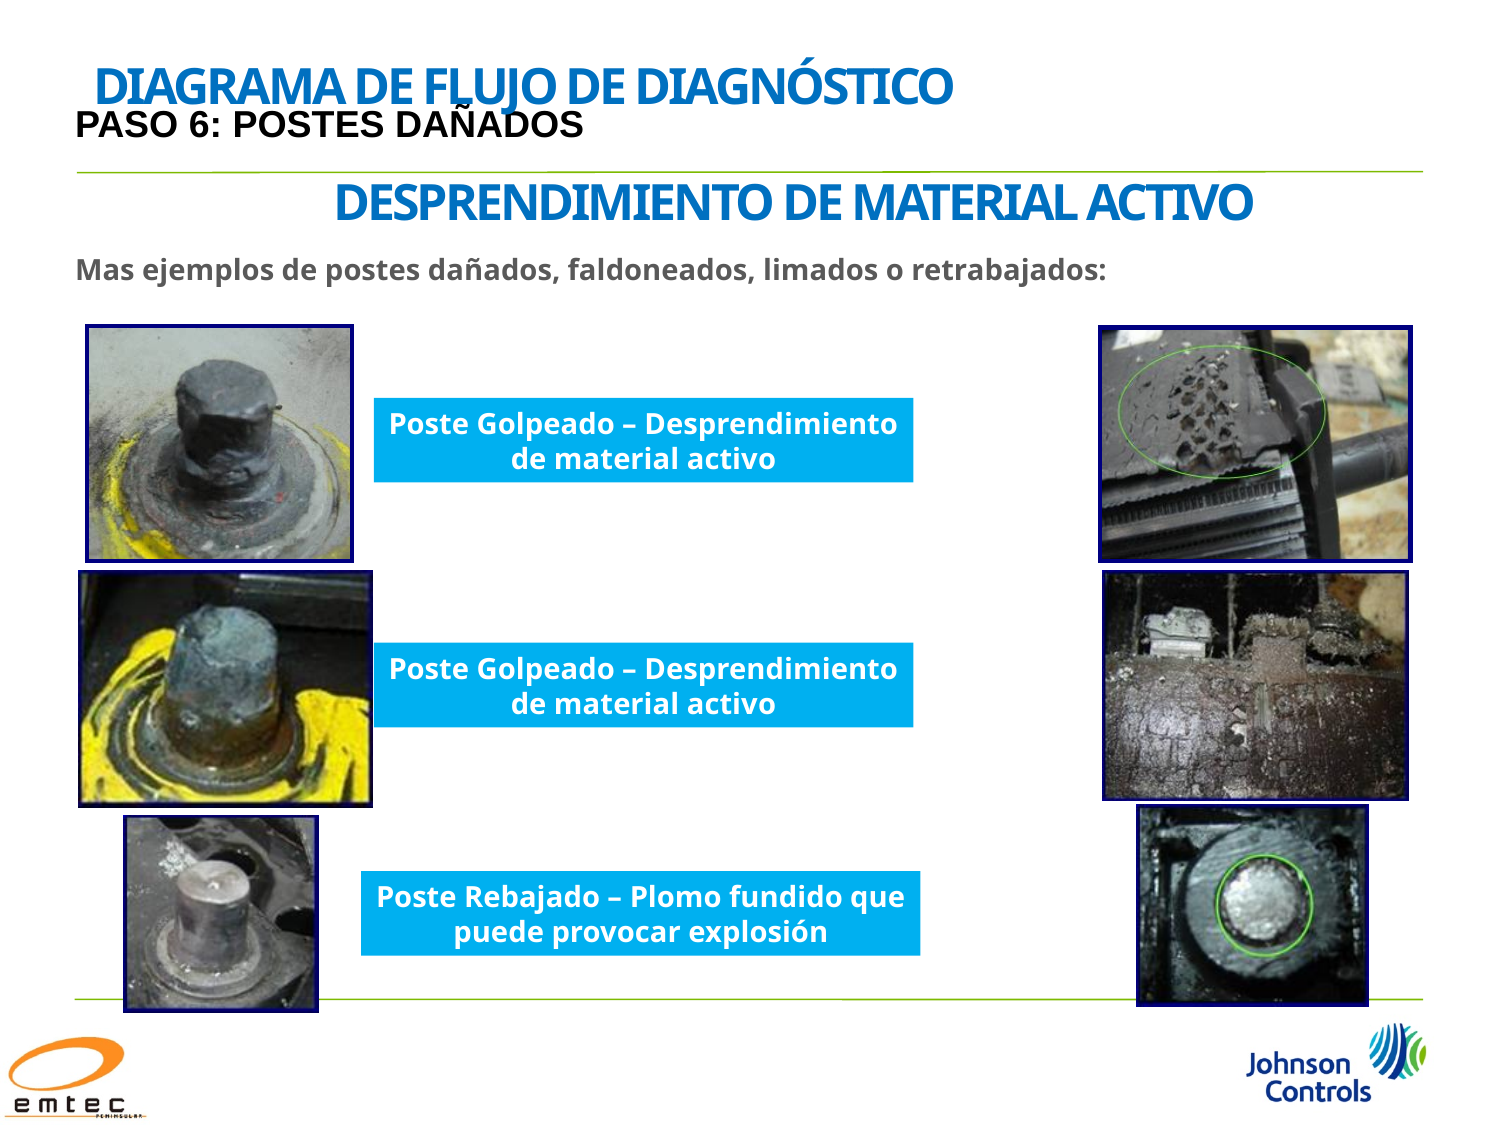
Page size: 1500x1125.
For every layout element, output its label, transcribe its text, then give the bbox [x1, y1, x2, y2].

picture [0, 1027, 151, 1125]
text_box DIAGRAMA DE FLUJO DE DIAGNÓSTICO [78, 47, 1184, 110]
text_box DESPRENDIMIENTO DE MATERIAL ACTIVO [137, 162, 1271, 225]
title PASO 6: POSTES DAÑADOS [74, 95, 1326, 189]
text_box Mas ejemplos de postes dañados, faldoneados, limados o retrabajados: [52, 244, 1424, 295]
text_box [77, 327, 1409, 1013]
picture [1225, 1003, 1448, 1114]
